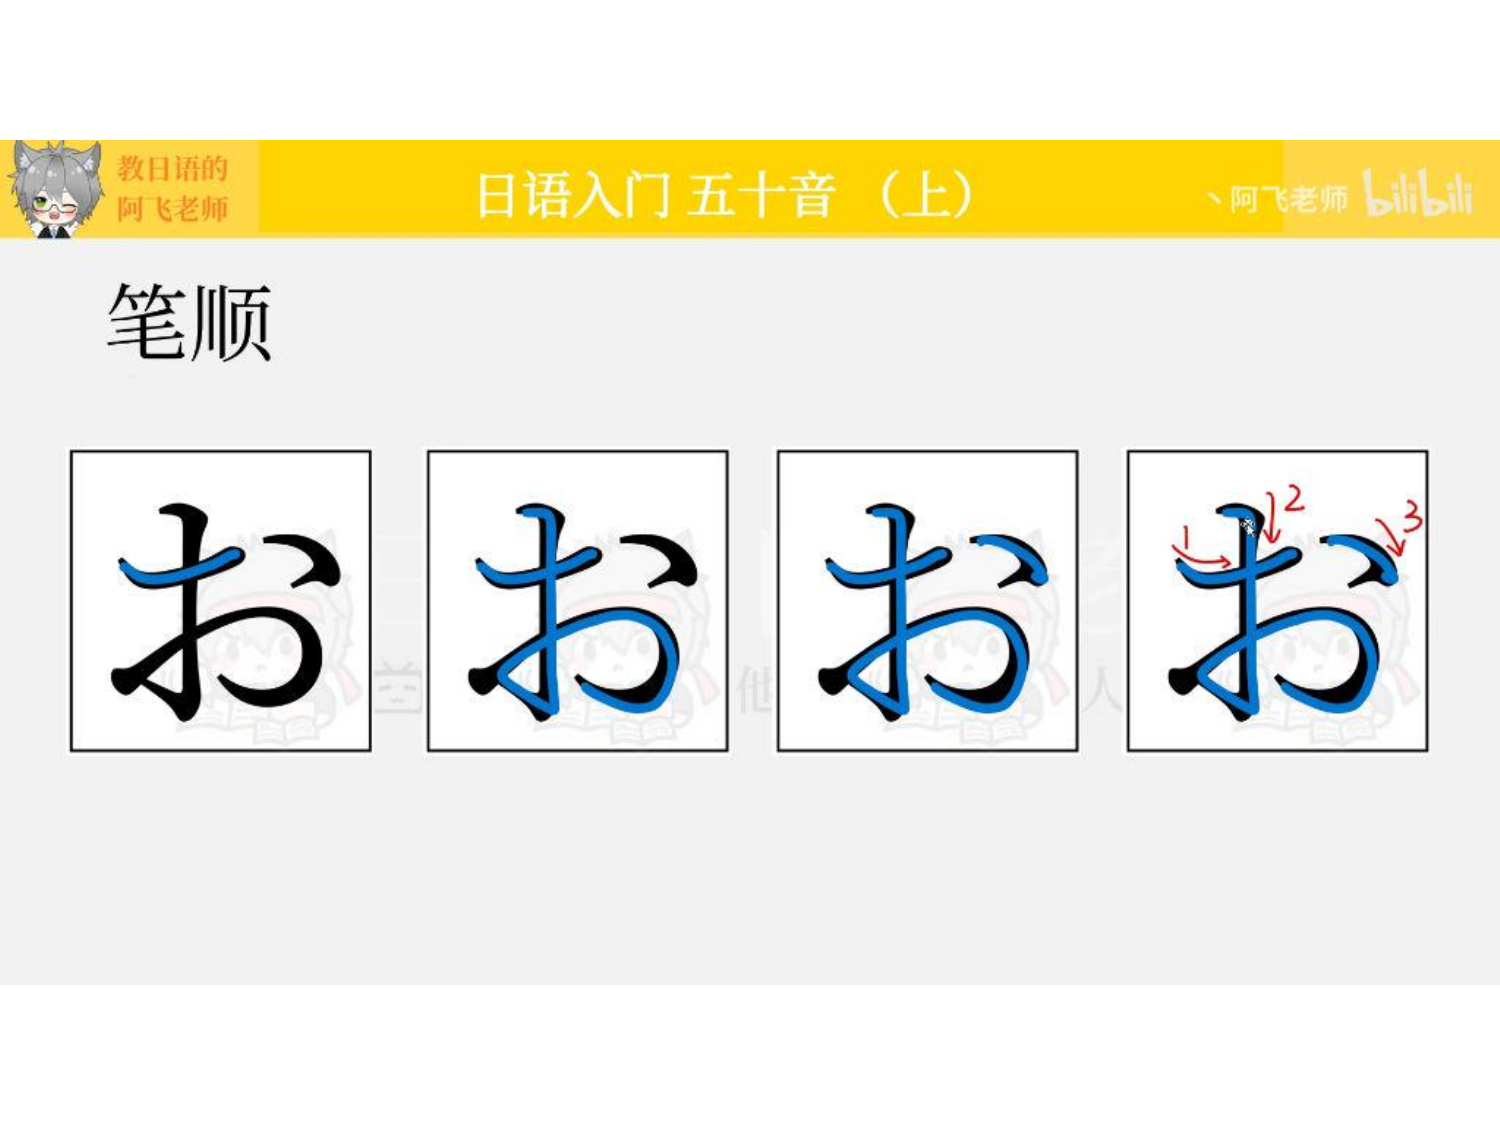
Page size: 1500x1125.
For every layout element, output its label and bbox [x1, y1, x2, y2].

picture [0, 140, 1500, 985]
